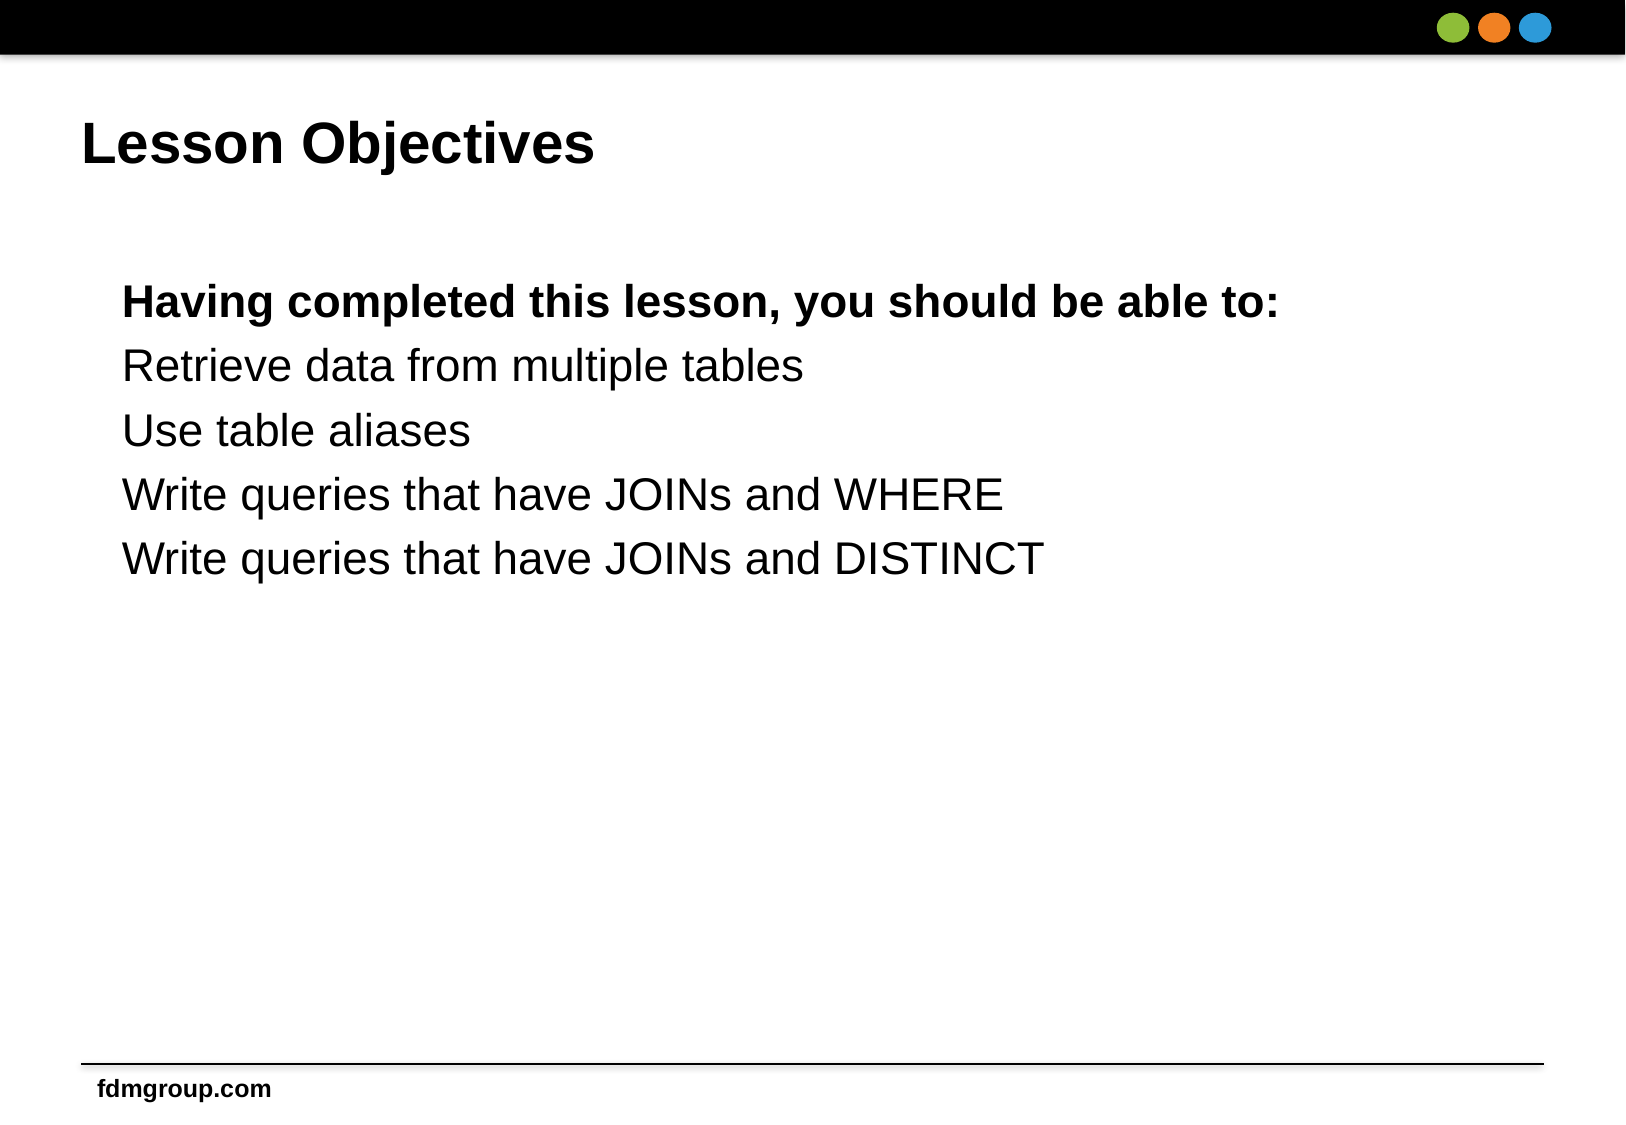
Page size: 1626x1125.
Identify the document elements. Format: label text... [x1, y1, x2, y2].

list Having completed this lesson, you should be able to: Retrieve data from multiple tables Use table aliases Write queries that have JOINs and WHERE Write queries that have JOINs and DISTINCT [121, 271, 1504, 1000]
title Lesson Objectives [81, 105, 1544, 174]
